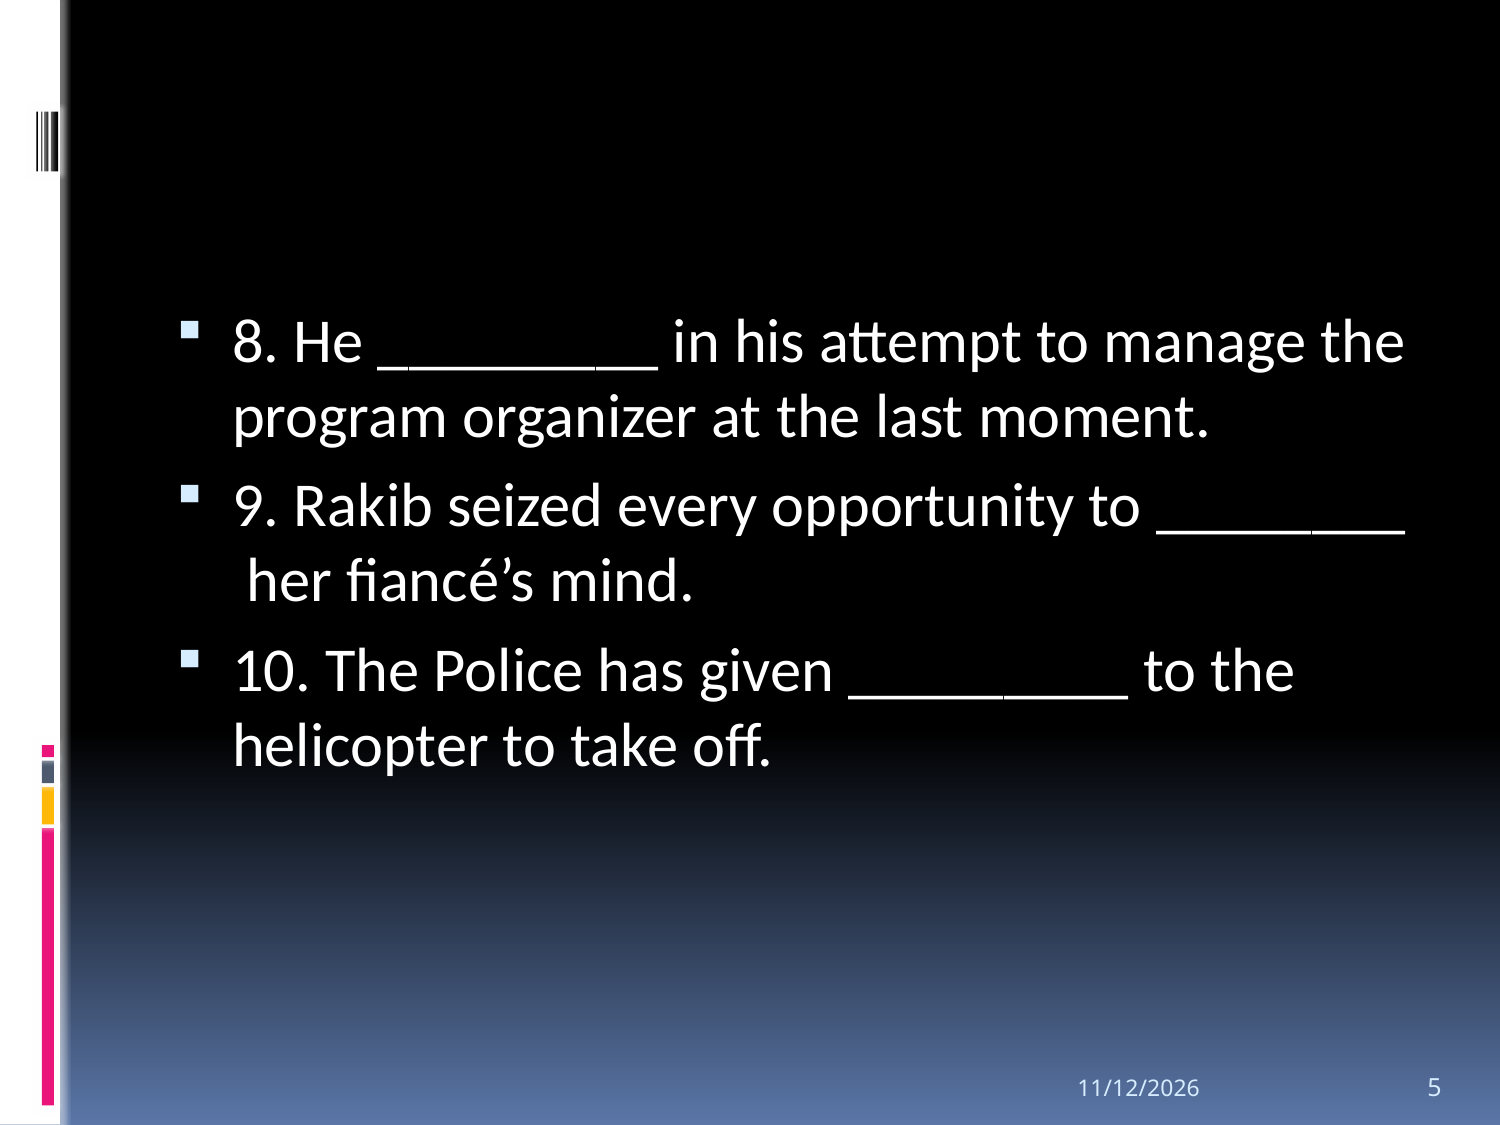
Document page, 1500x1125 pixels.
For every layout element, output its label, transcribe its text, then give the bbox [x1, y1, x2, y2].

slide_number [1062, 1052, 1412, 1113]
list 8. He _________ in his attempt to manage the program organizer at the last moment. 9. Rakib seized every opportunity to ________ her fiancé’s mind. 10. The Police has given _________ to the helicopter to take off. [150, 292, 1425, 1043]
slide_number 5 [1412, 1052, 1488, 1113]
